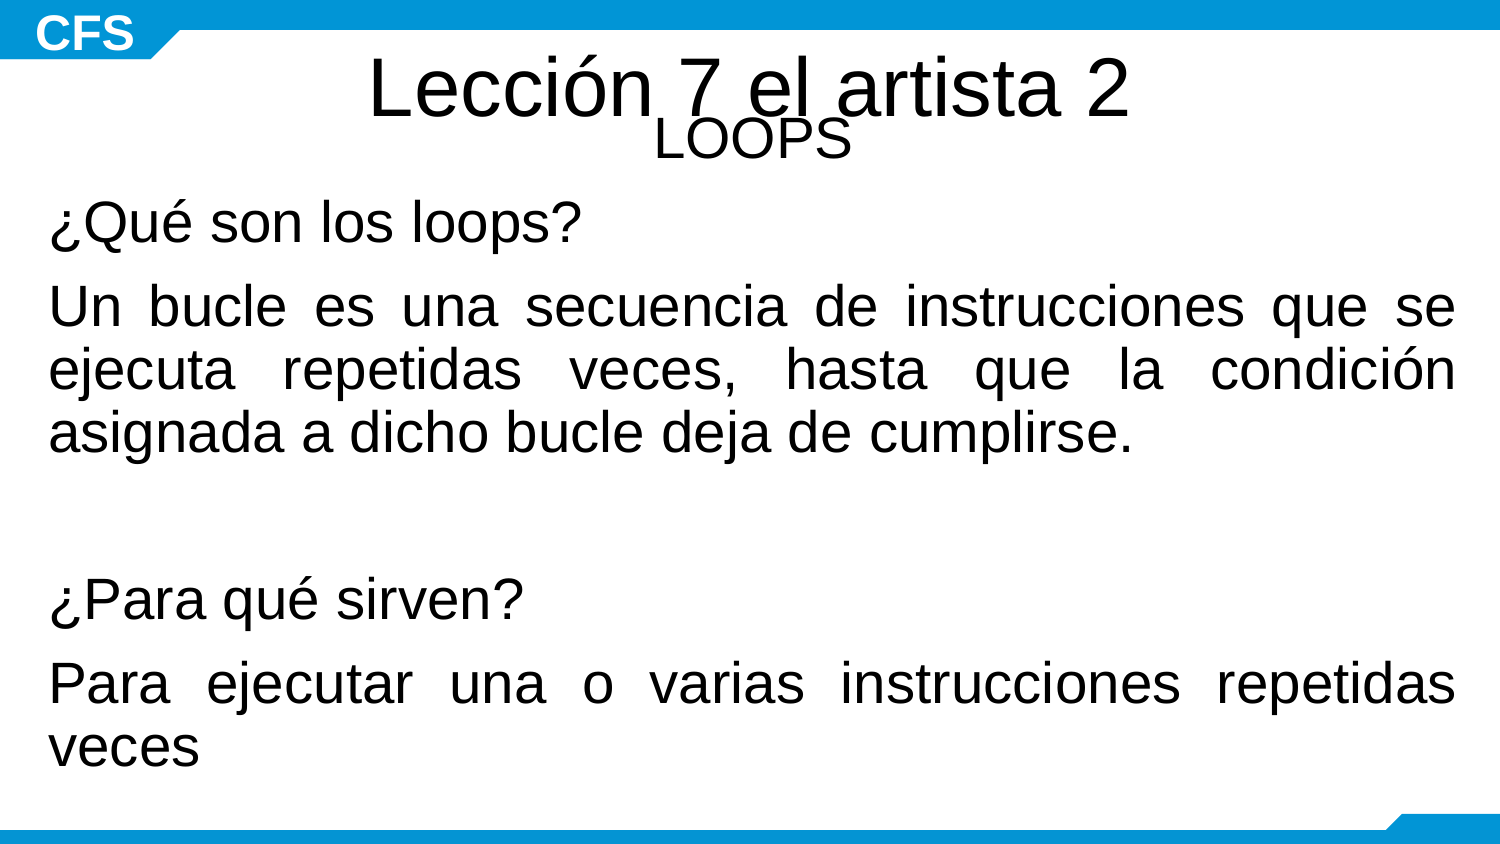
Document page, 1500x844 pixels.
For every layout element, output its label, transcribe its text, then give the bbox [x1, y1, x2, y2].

title Lección 7 el artista 2 [103, 14, 1397, 100]
list LOOPS ¿Qué son los loops? Un bucle es una secuencia de instrucciones que se ejecuta repetidas veces, hasta que la condición asignada a dicho bucle deja de cumplirse. ¿Para qué sirven? Para ejecutar una o varias instrucciones repetidas veces [33, 100, 1474, 791]
